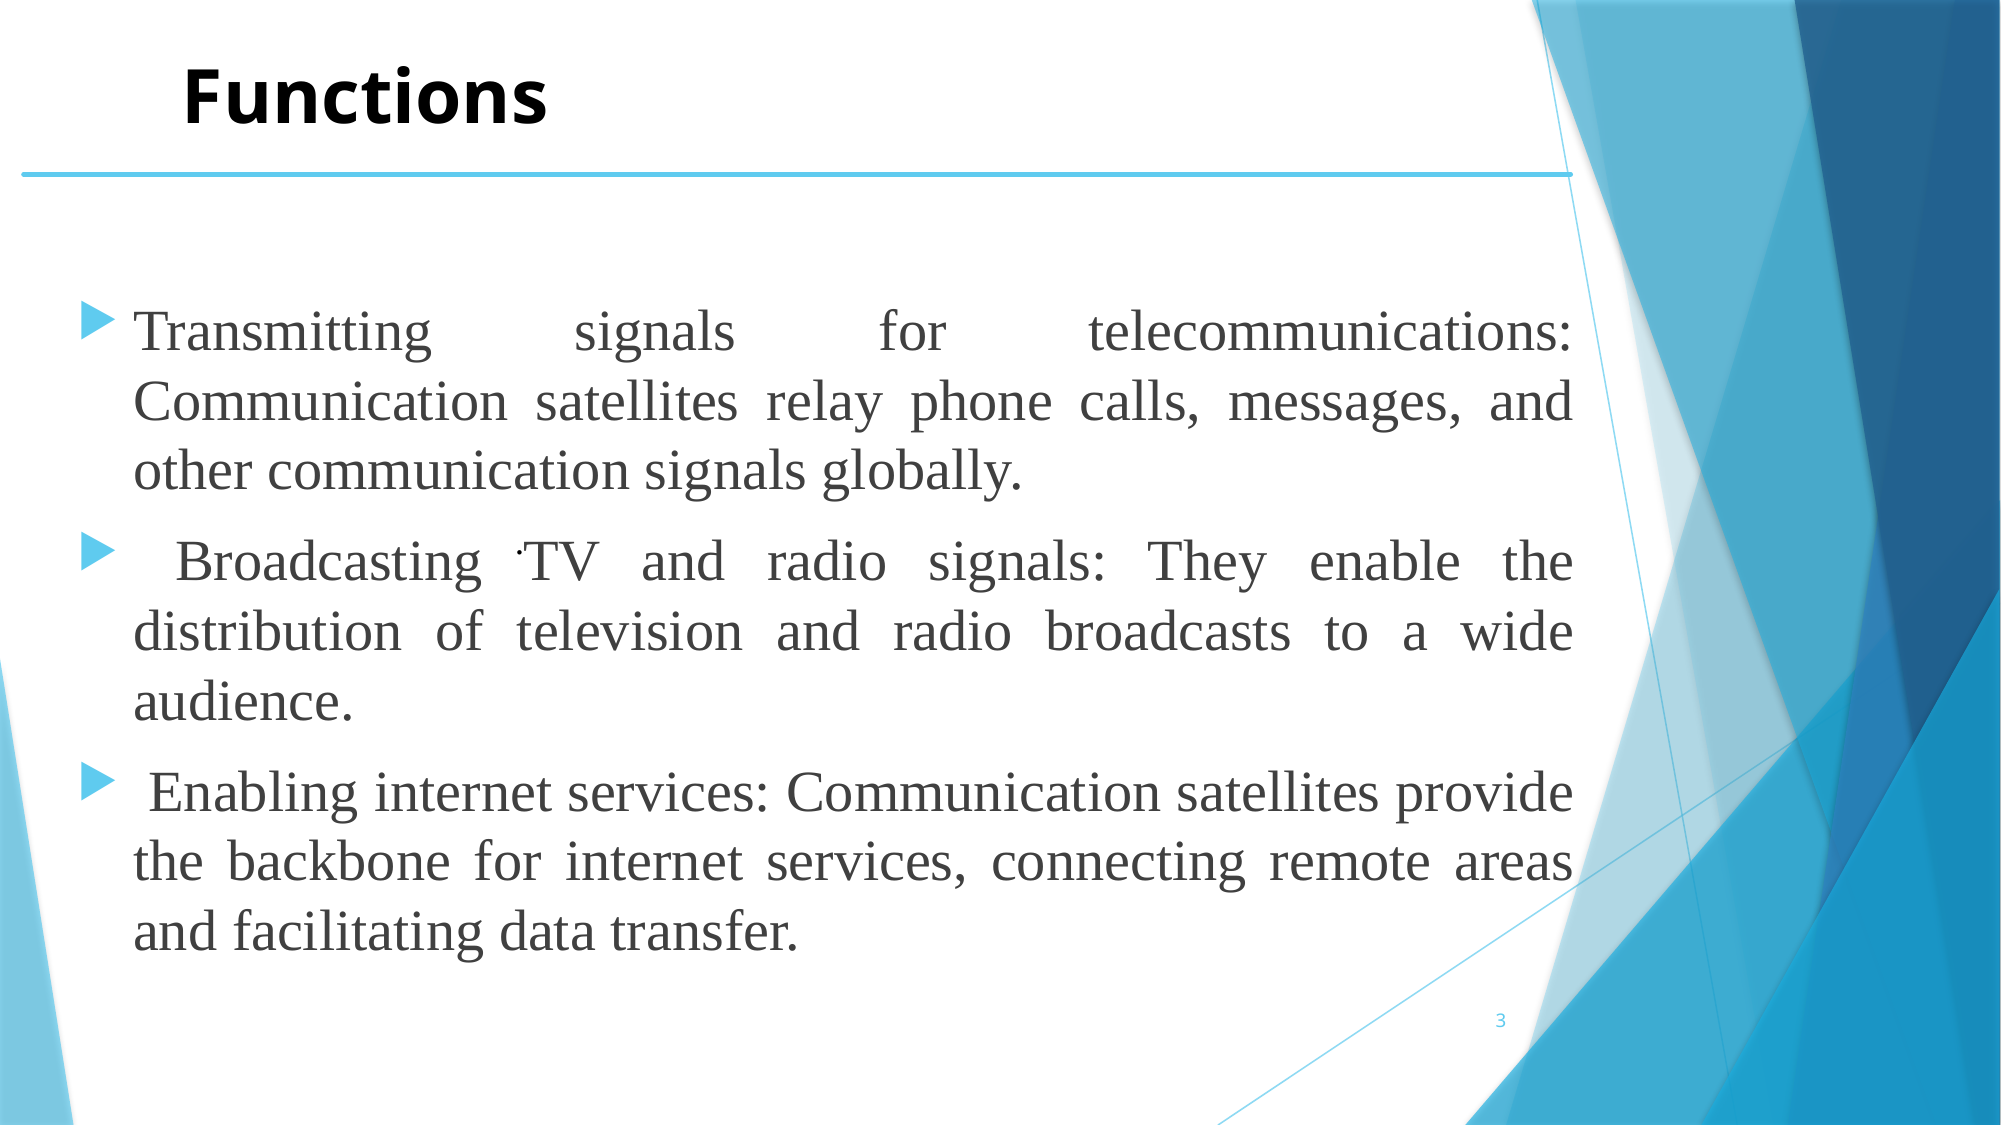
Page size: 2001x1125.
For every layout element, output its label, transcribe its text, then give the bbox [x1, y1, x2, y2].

slide_number 3 [1409, 991, 1522, 1051]
text_box Functions [167, 40, 564, 146]
text_box . [500, 509, 1500, 570]
list Transmitting signals for telecommunications: Communication satellites relay phone calls, messages, and other communication signals globally. Broadcasting TV and radio signals: They enable the distribution of television and radio broadcasts to a wide audience. Enabling internet services: Communication satellites provide the backbone for internet services, connecting remote areas and facilitating data transfer. [62, 203, 1590, 1035]
